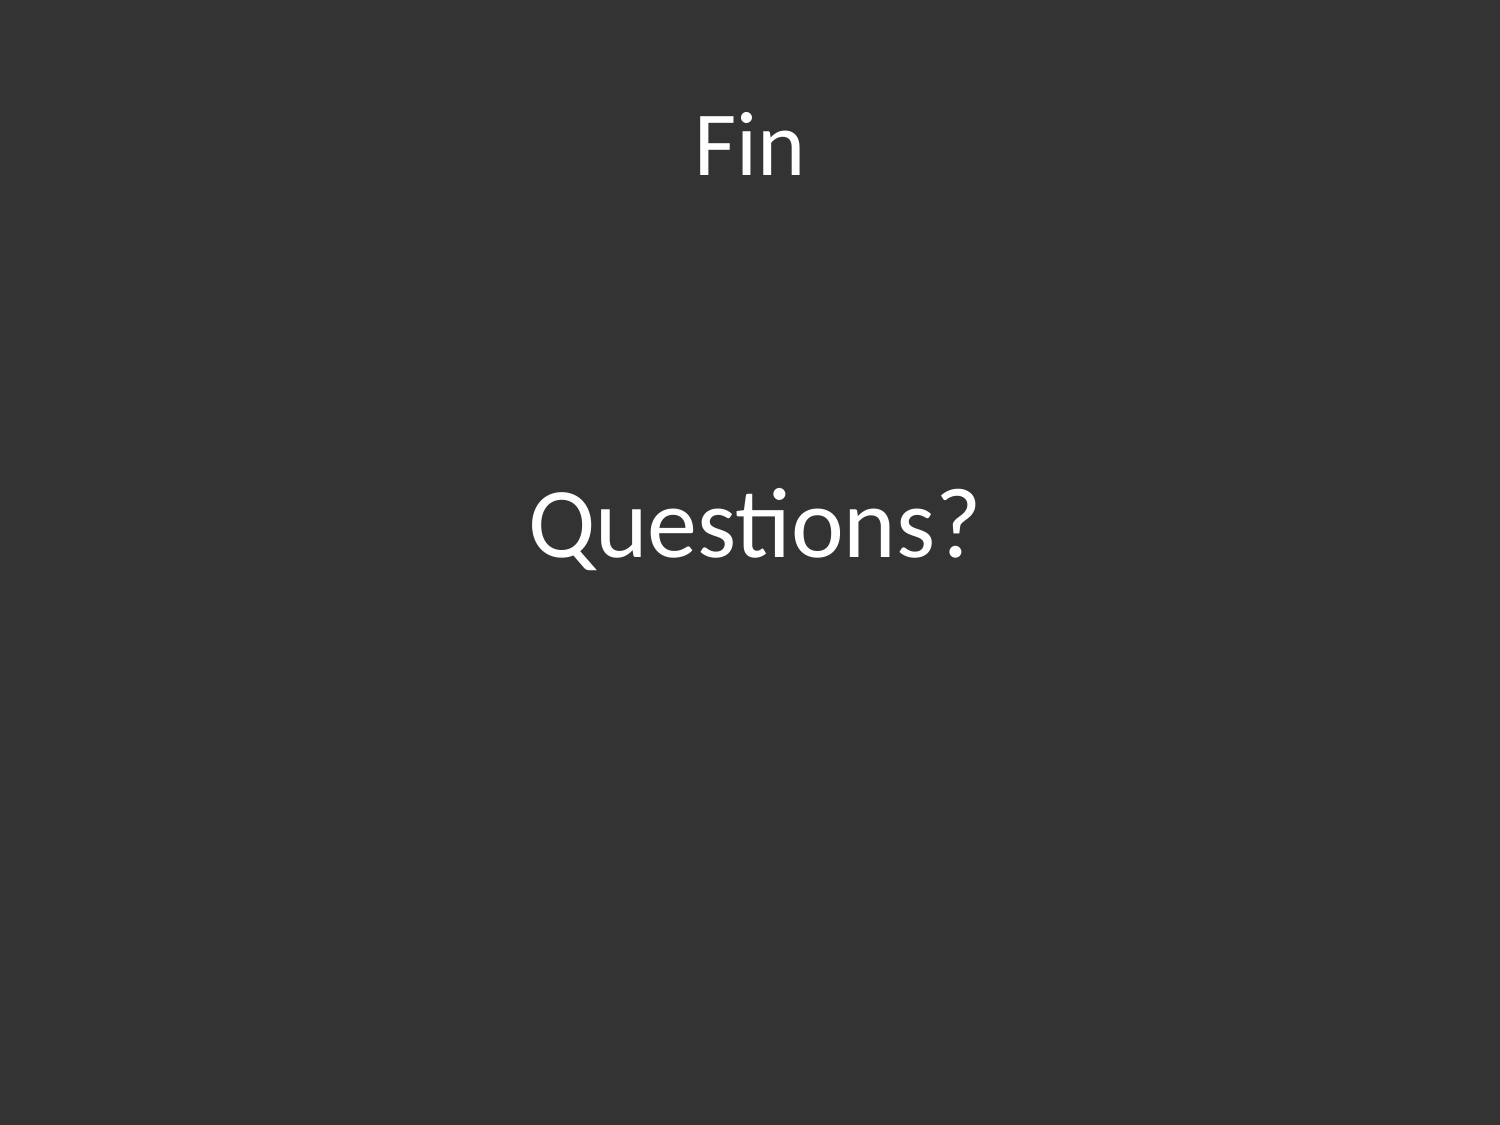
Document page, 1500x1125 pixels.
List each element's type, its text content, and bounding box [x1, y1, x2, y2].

title Fin [75, 45, 1425, 233]
text_box Questions? [513, 450, 997, 585]
